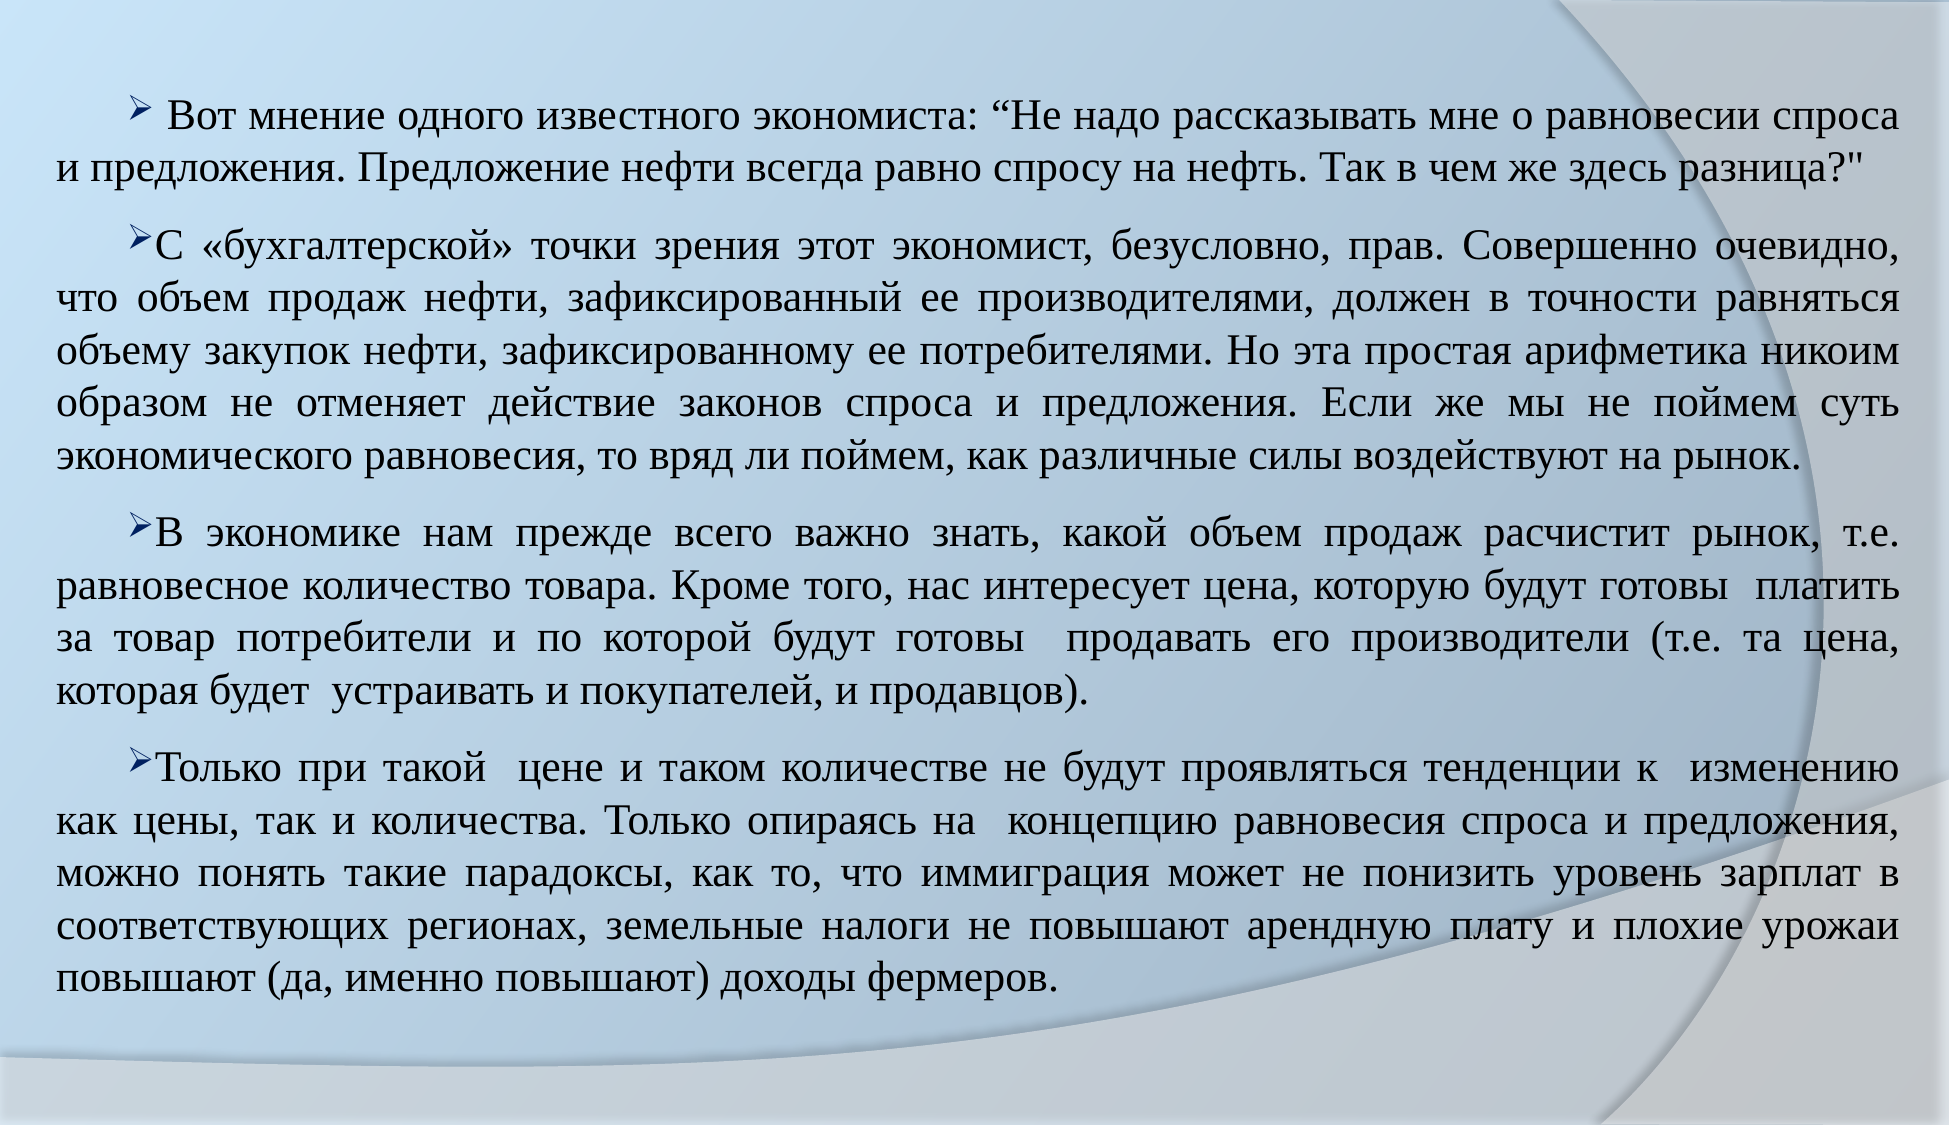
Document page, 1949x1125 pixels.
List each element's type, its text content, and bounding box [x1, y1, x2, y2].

list Вот мнение одного известного экономиста: “Не надо рассказывать мне о равновесии спроса и предложения. Предложение нефти всегда равно спросу на нефть. Так в чем же здесь разница?" С «бухгалтерской» точки зрения этот экономист, безусловно, прав. Совершенно очевидно, что объем продаж нефти, зафиксированный ее производителями, должен в точности равняться объему закупок нефти, зафиксированному ее потребителями. Но эта простая арифметика никоим образом не отменяет действие законов спроса и предложения. Если же мы не поймем суть экономического равновесия, то вряд ли поймем, как различные силы воздействуют на рынок. В экономике нам прежде всего важно знать, какой объем продаж расчистит рынок, т.е. равновесное количество товара. Кроме того, нас интересует цена, которую будут готовы платить за товар потребители и по которой будут готовы продавать его производители (т.е. та цена, которая будет устраивать и покупателей, и продавцов). Только при такой цене и таком количестве не будут проявляться тенденции к изменению как цены, так и количества. Только опираясь на концепцию равновесия спроса и предложения, можно понять такие парадоксы, как то, что иммиграция может не понизить уровень зарплат в соответствующих регионах, земельные налоги не повышают арендную плату и плохие урожаи повышают (да, именно повышают) доходы фермеров. [41, 78, 1917, 1071]
